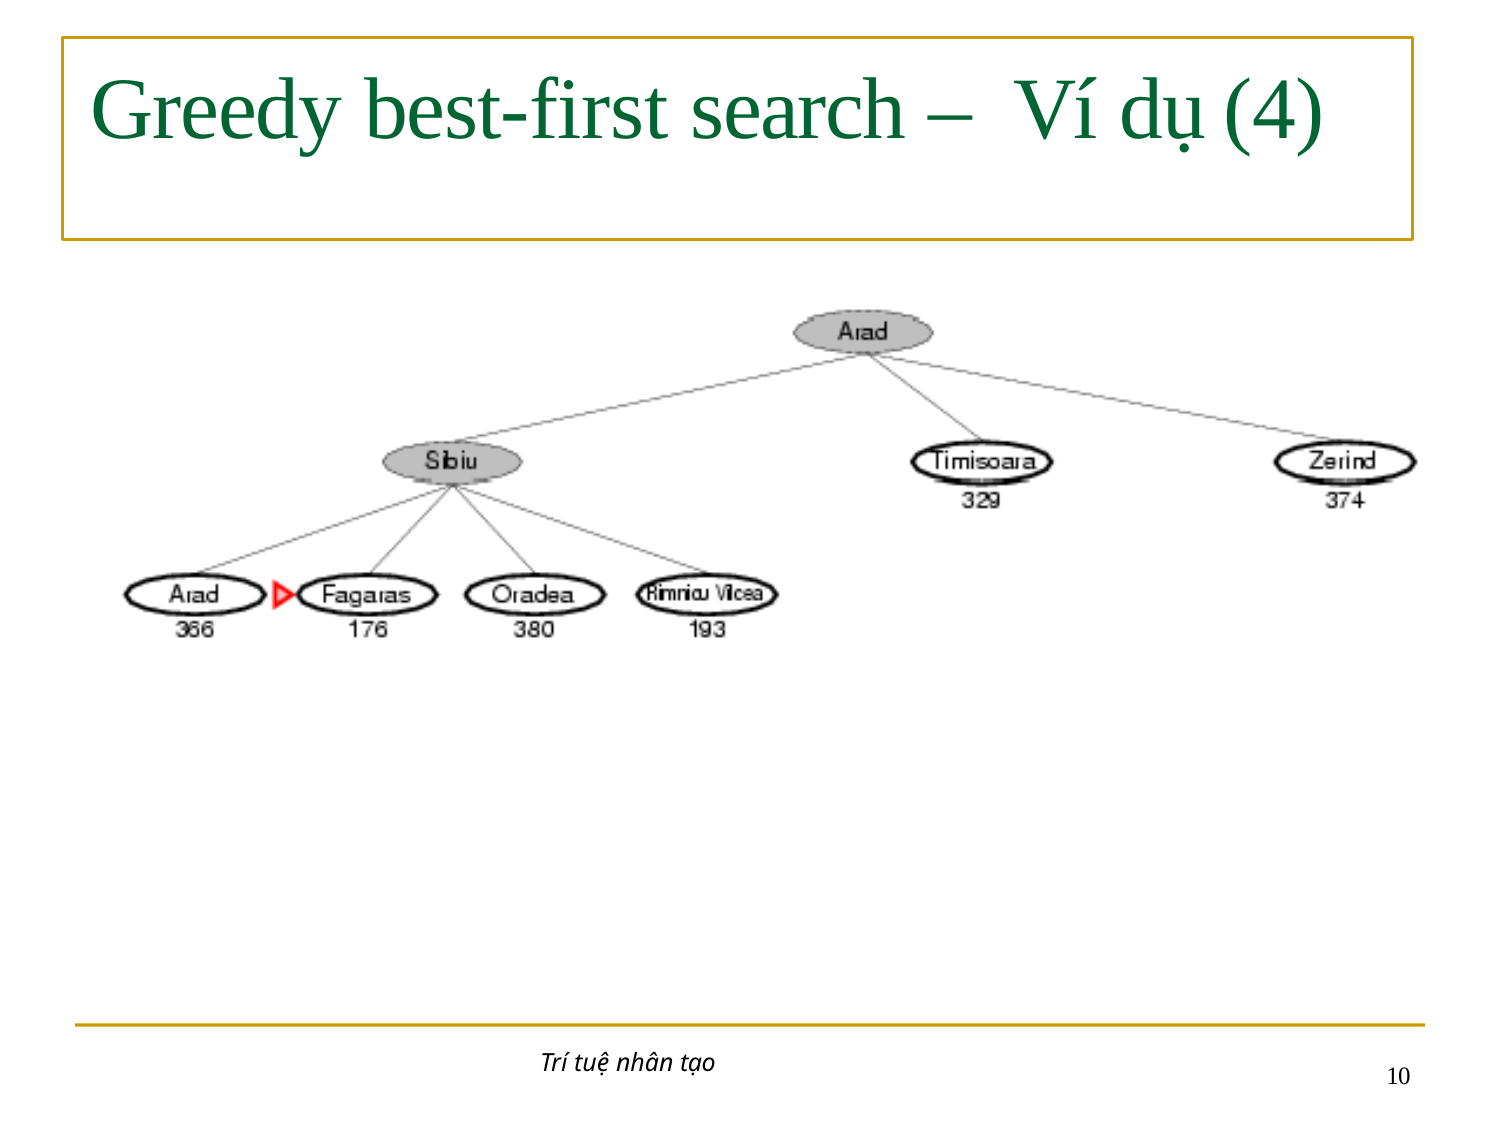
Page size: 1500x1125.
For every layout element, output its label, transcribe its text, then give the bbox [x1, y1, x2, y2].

footer Trí tuệ nhân tạo [537, 1043, 745, 1125]
text_box [74, 1023, 1425, 1027]
title Greedy best-first search – Ví dụ (4) [62, 37, 1413, 240]
slide_number 10 [1380, 1061, 1419, 1125]
picture [99, 299, 1446, 791]
